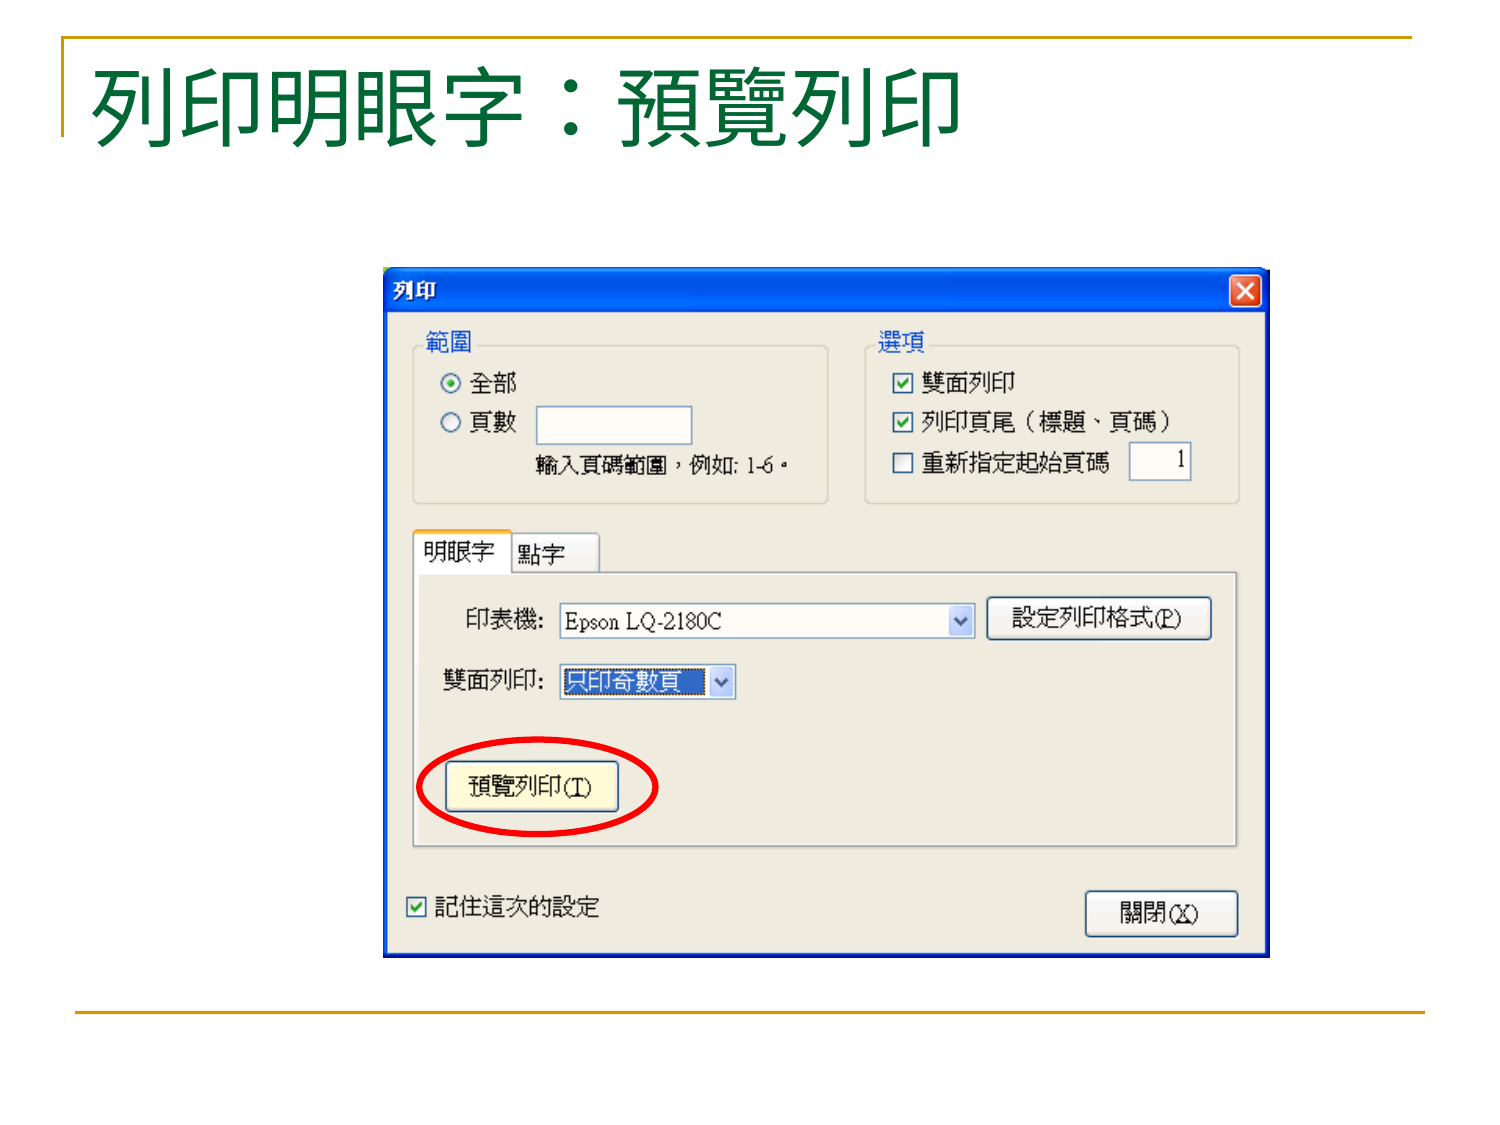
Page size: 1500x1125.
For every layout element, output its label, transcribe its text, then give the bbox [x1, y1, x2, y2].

picture [383, 267, 1270, 958]
title 列印明眼字：預覽列印 [75, 45, 1425, 233]
